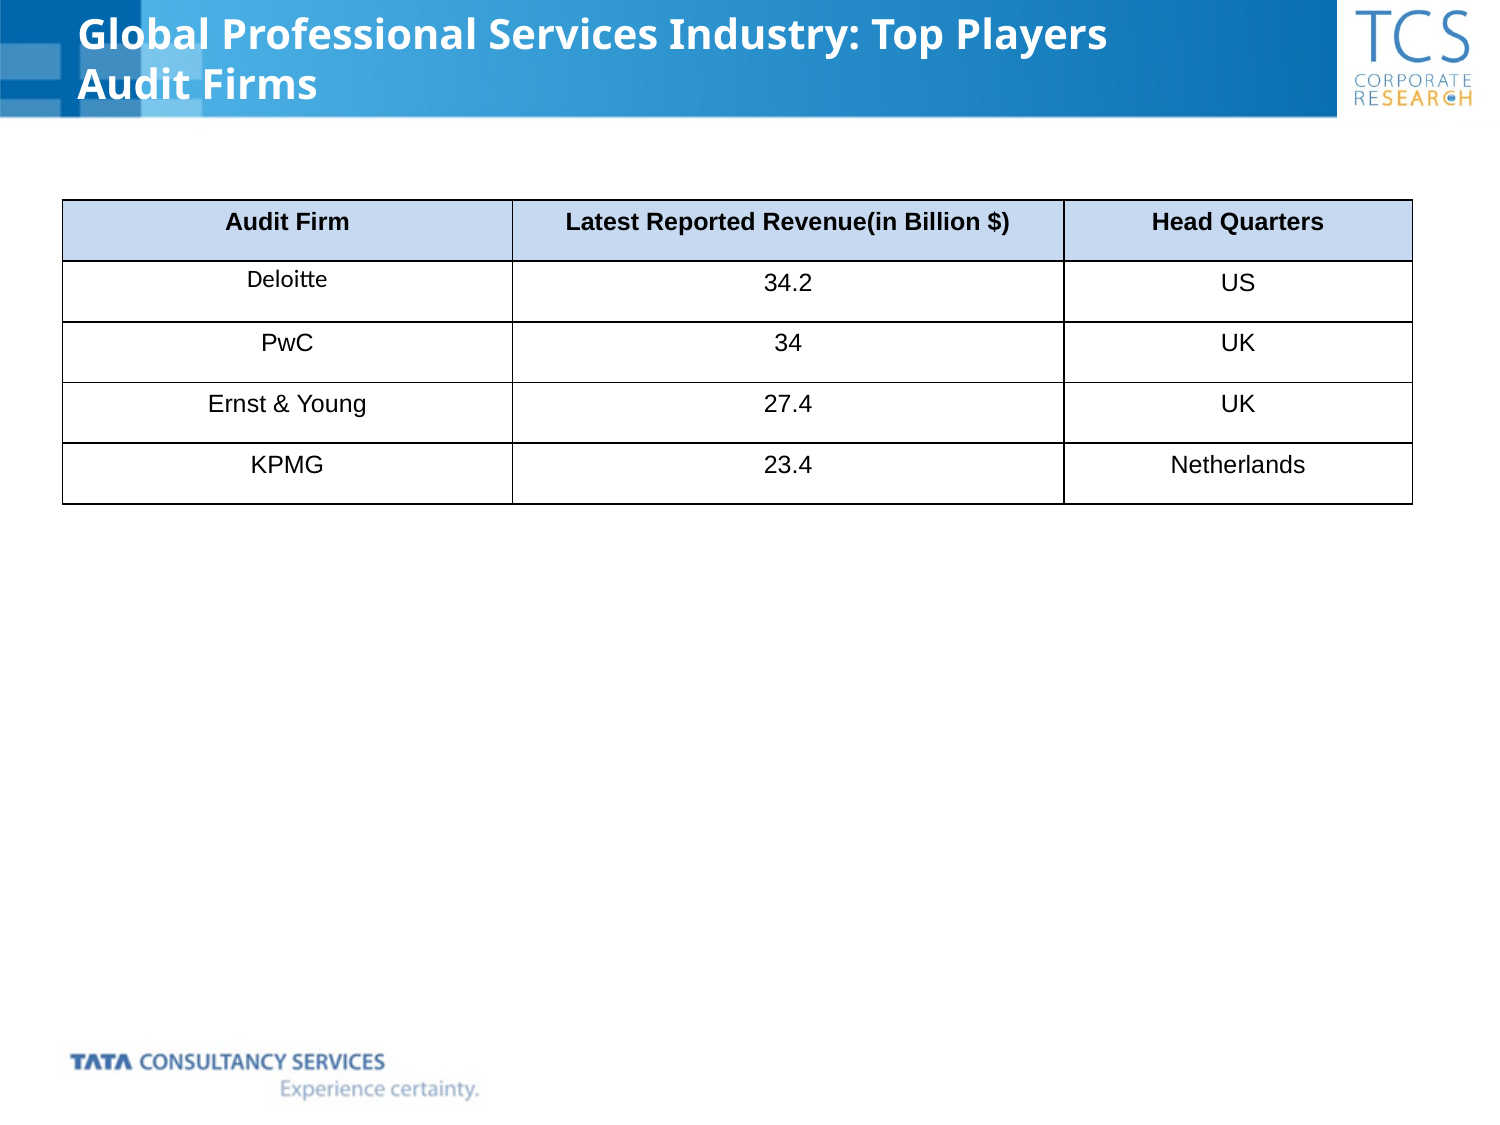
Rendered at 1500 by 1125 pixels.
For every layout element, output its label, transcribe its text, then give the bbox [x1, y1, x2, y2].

table_cell 27.4 [513, 383, 1063, 442]
table_cell US [1065, 262, 1412, 321]
table_cell PwC [63, 323, 512, 382]
table_header Head Quarters [1065, 201, 1412, 260]
table_cell 34 [513, 323, 1063, 382]
table_header Latest Reported Revenue(in Billion $) [513, 201, 1063, 260]
table_cell UK [1065, 383, 1412, 442]
table_cell Ernst & Young [63, 383, 512, 442]
table_cell Netherlands [1065, 444, 1412, 503]
table_cell KPMG [63, 444, 512, 503]
table_cell Deloitte [63, 262, 512, 321]
table_cell 34.2 [513, 262, 1063, 321]
table_header Audit Firm [63, 201, 512, 260]
table_cell 23.4 [513, 444, 1063, 503]
text_box Global Professional Services Industry: Top Players Audit Firms [62, 0, 1225, 125]
picture [0, 0, 1500, 1124]
table_cell UK [1065, 323, 1412, 382]
